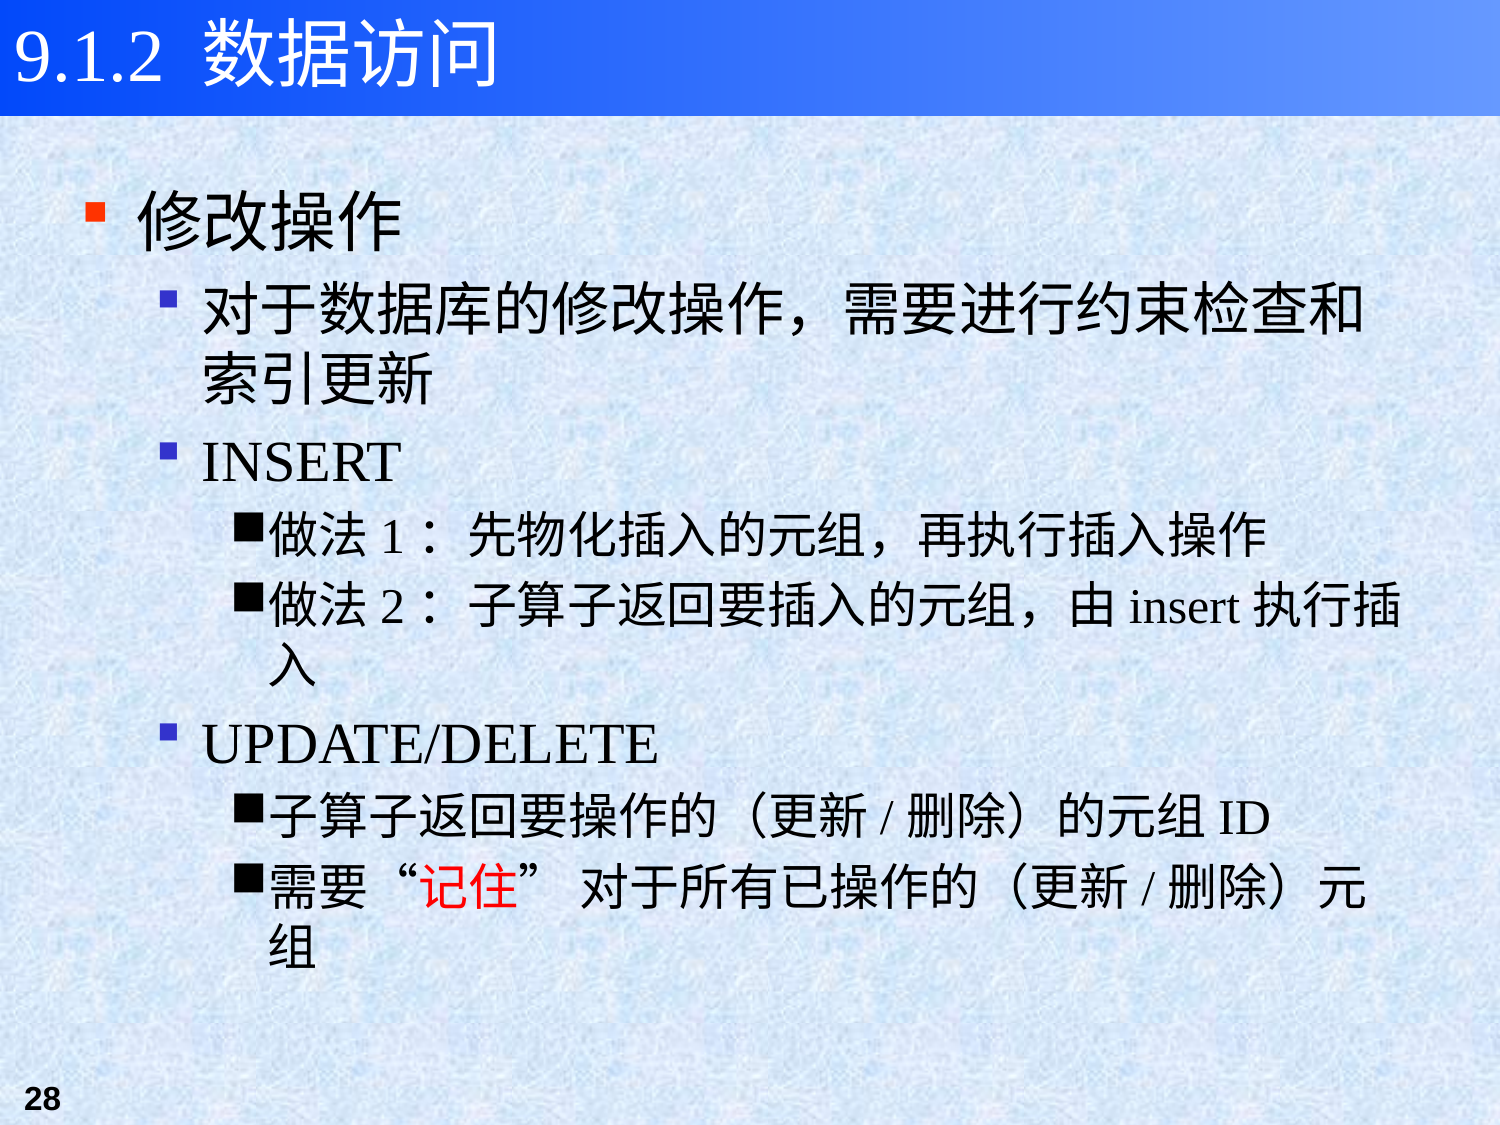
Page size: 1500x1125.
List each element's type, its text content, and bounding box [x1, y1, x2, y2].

picture [0, 116, 1500, 1125]
text_box 9.1.2 数据访问 [0, 0, 1179, 195]
list 修改操作 对于数据库的修改操作，需要进行约束检查和索引更新 INSERT 做法1：先物化插入的元组，再执行插入操作 做法2：子算子返回要插入的元组，由insert执行插入 UPDATE/DELETE 子算子返回要操作的（更新/删除）的元组ID 需要“记住” 对于所有已操作的（更新/删除）元组 [64, 172, 1423, 1000]
